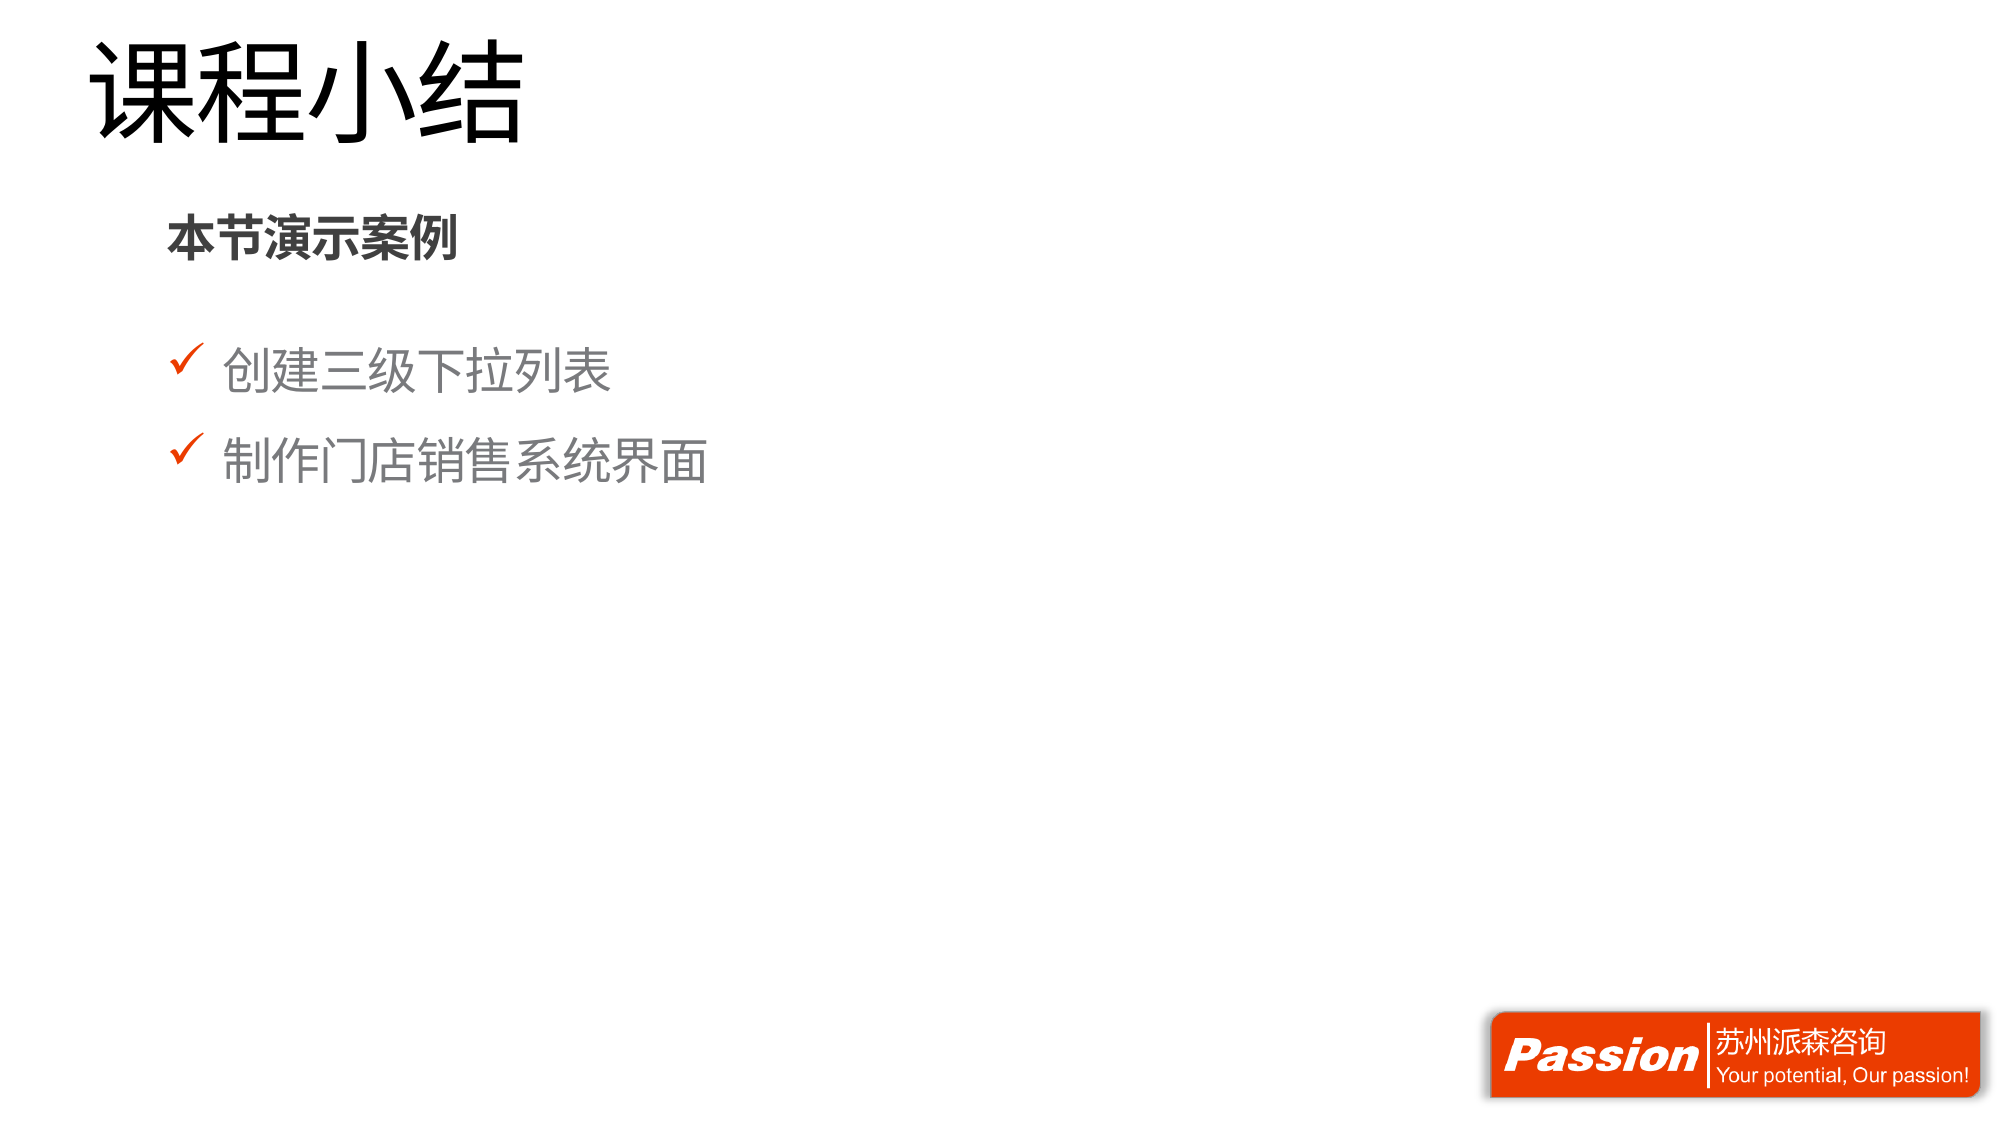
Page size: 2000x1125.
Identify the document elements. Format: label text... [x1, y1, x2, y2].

text_box 本节演示案例 [166, 206, 460, 267]
text_box 创建三级下拉列表 制作门店销售系统界面 [165, 309, 1809, 1009]
title 课程小结 [85, 37, 1914, 161]
picture [1471, 998, 2000, 1111]
